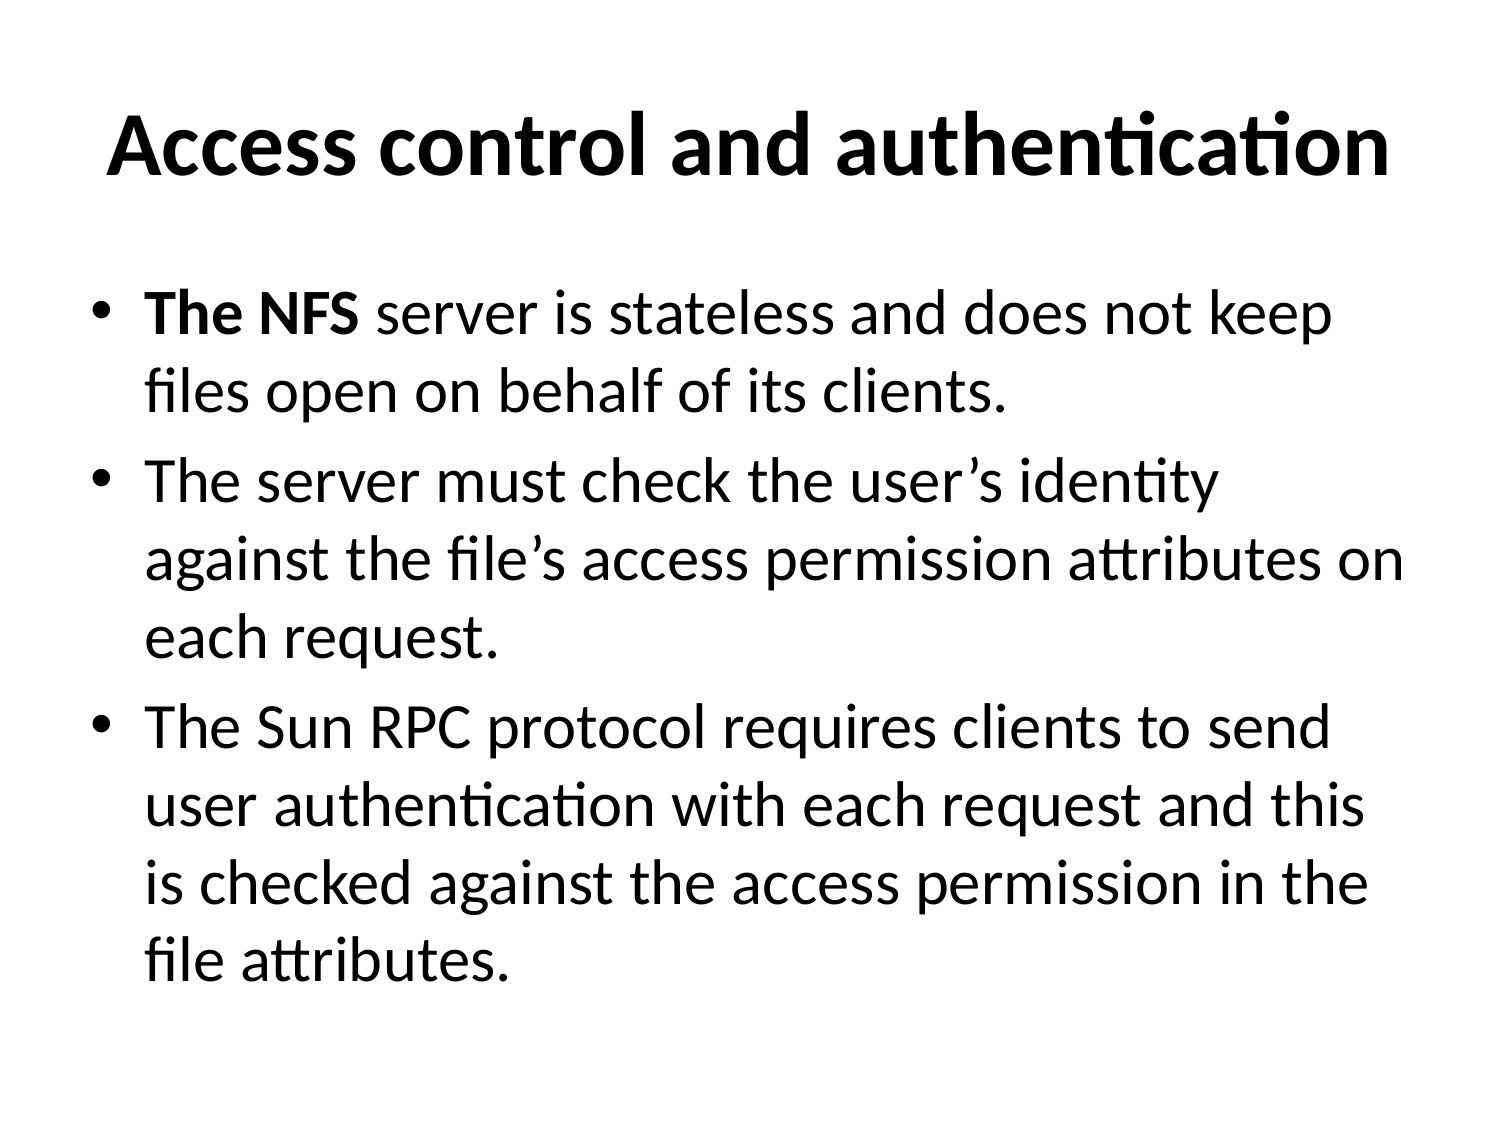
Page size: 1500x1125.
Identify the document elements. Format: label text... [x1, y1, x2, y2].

list The NFS server is stateless and does not keep files open on behalf of its clients. The server must check the user’s identity against the file’s access permission attributes on each request. The Sun RPC protocol requires clients to send user authentication with each request and this is checked against the access permission in the file attributes. [75, 262, 1425, 1005]
title Access control and authentication [75, 45, 1425, 233]
